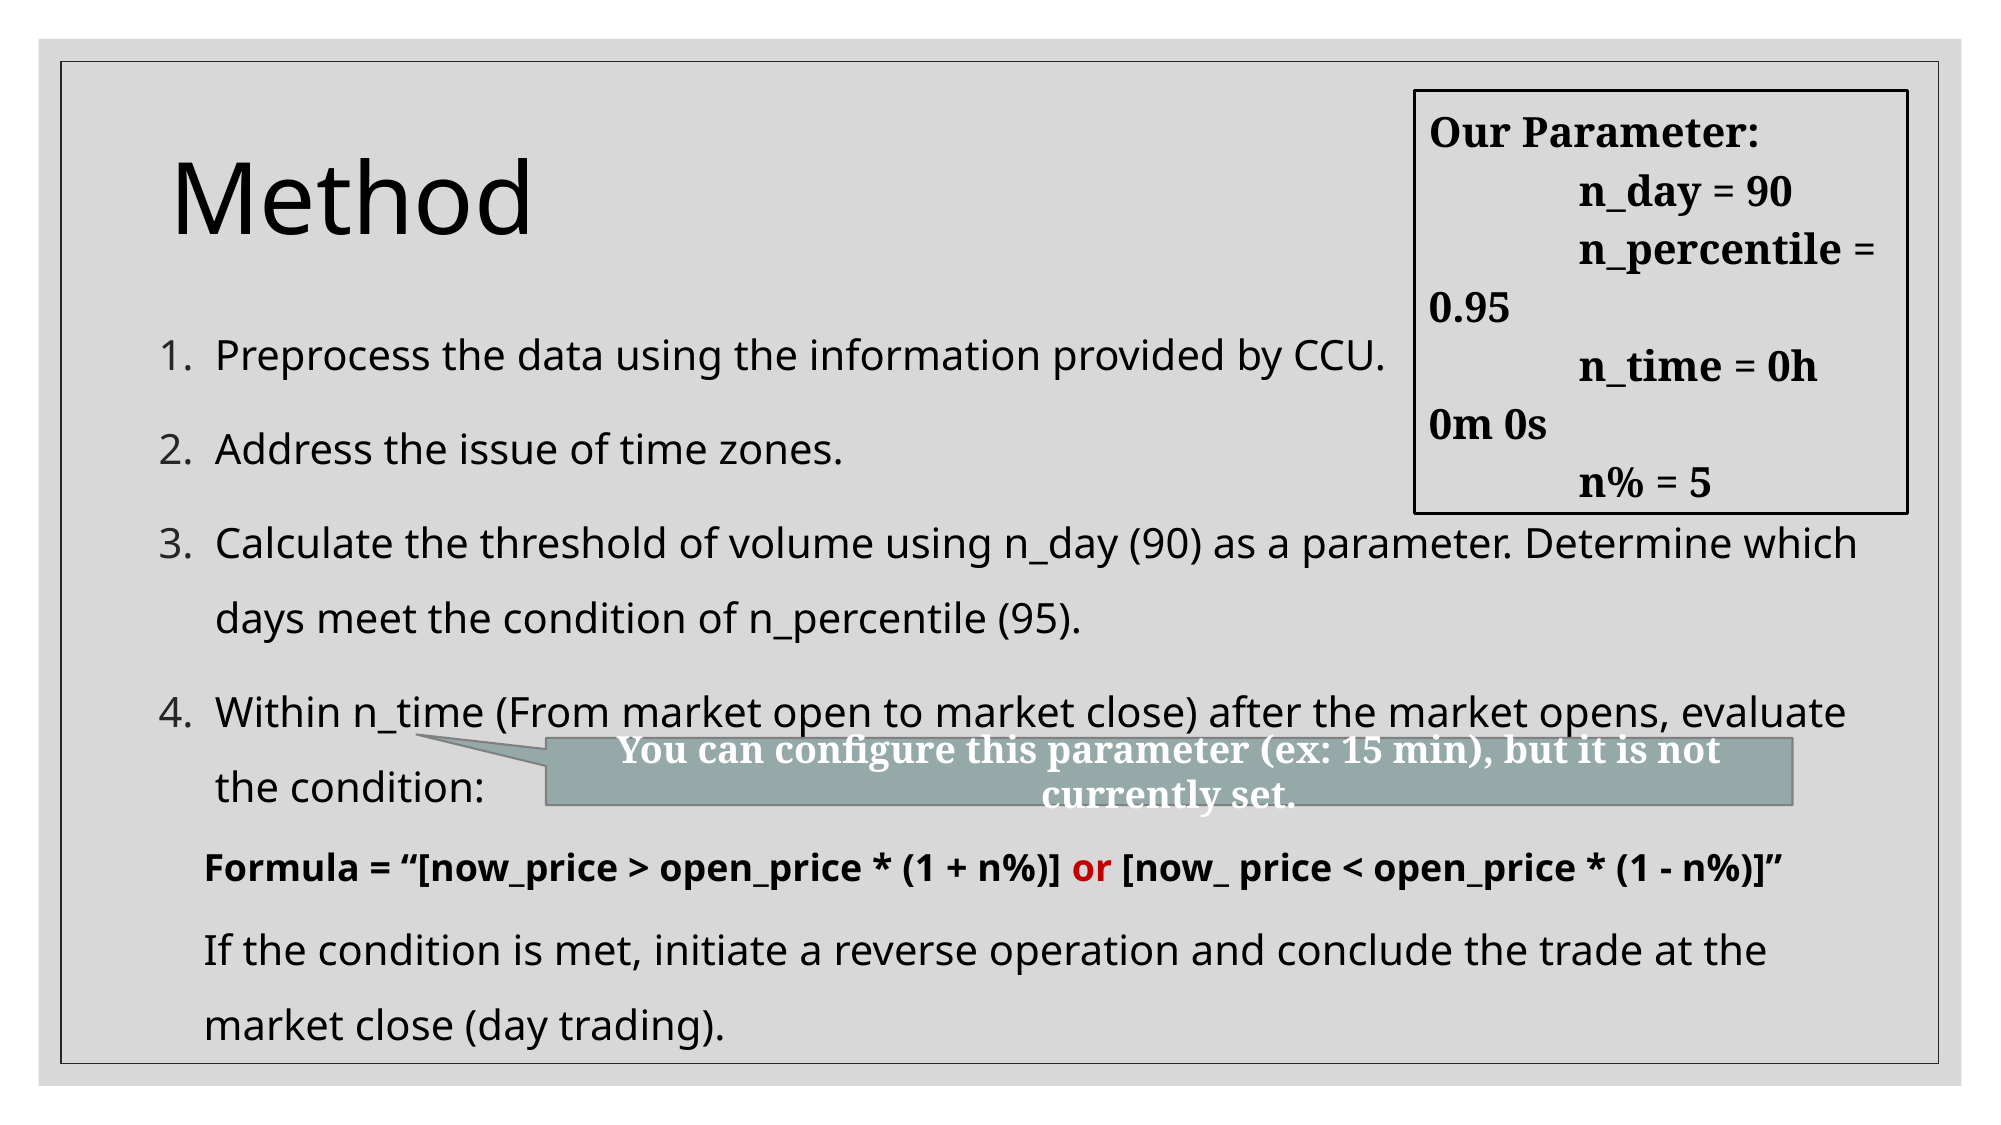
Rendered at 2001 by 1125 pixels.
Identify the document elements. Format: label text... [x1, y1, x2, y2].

list Preprocess the data using the information provided by CCU. Address the issue of time zones. Calculate the threshold of volume using n_day (90) as a parameter. Determine which days meet the condition of n_percentile (95). Within n_time (From market open to market close) after the market opens, evaluate the condition: Formula = “[now_price > open_price * (1 + n%)] or [now_ price < open_price * (1 - n%)]” If the condition is met, initiate a reverse operation and conclude the trade at the market close (day trading). [143, 296, 1893, 1078]
text_box You can configure this parameter (ex: 15 min), but it is not currently set. [415, 733, 1794, 807]
title Method [154, 90, 1414, 296]
text_box Our Parameter: n_day = 90 n_percentile = 0.95 n_time = 0h 0m 0s n% = 5 [1414, 90, 1908, 514]
